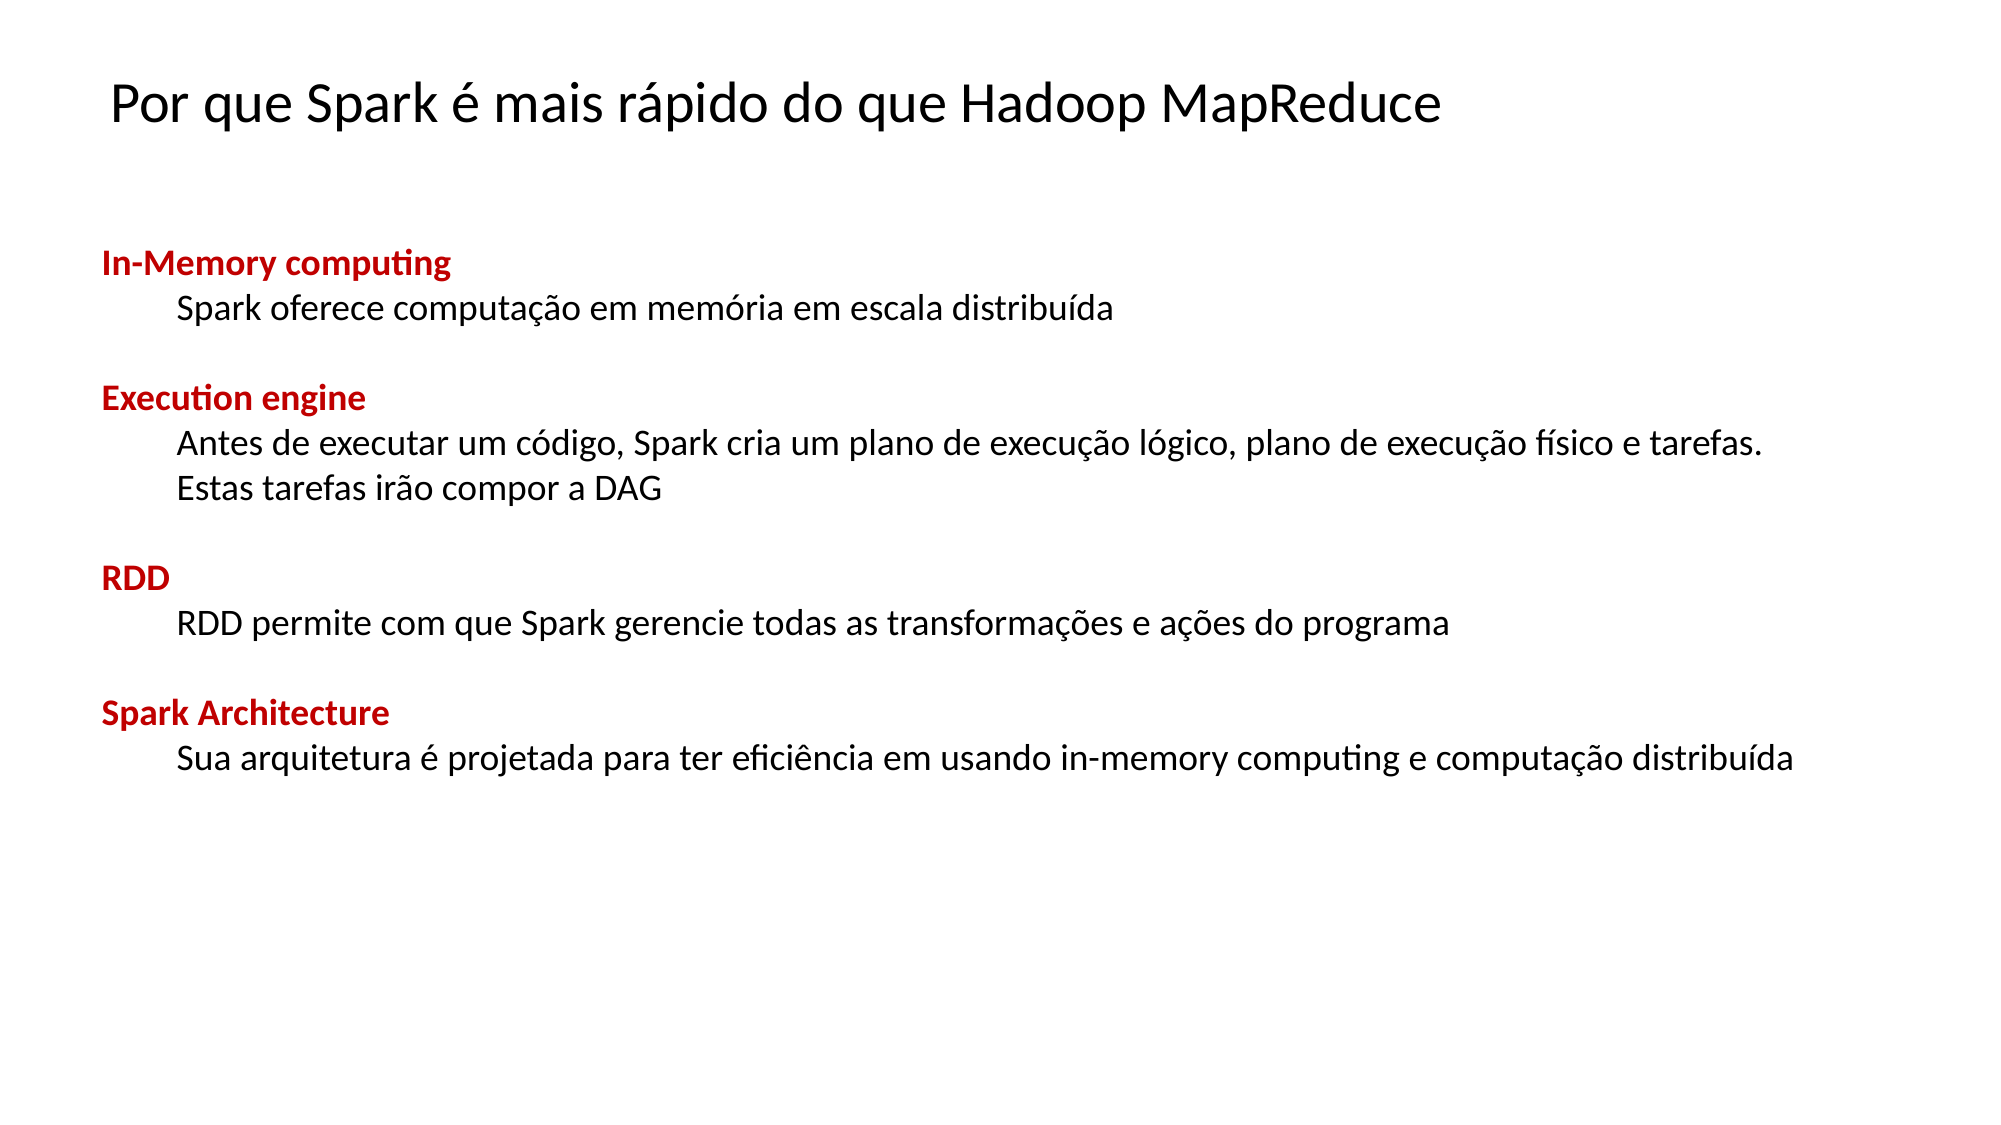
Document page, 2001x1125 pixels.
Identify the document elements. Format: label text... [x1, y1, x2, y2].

text_box In-Memory computing Spark oferece computação em memória em escala distribuída Execution engine Antes de executar um código, Spark cria um plano de execução lógico, plano de execução físico e tarefas. Estas tarefas irão compor a DAG RDD RDD permite com que Spark gerencie todas as transformações e ações do programa Spark Architecture Sua arquitetura é projetada para ter eficiência em usando in-memory computing e computação distribuída [86, 230, 1863, 786]
text_box Por que Spark é mais rápido do que Hadoop MapReduce [95, 56, 1459, 142]
